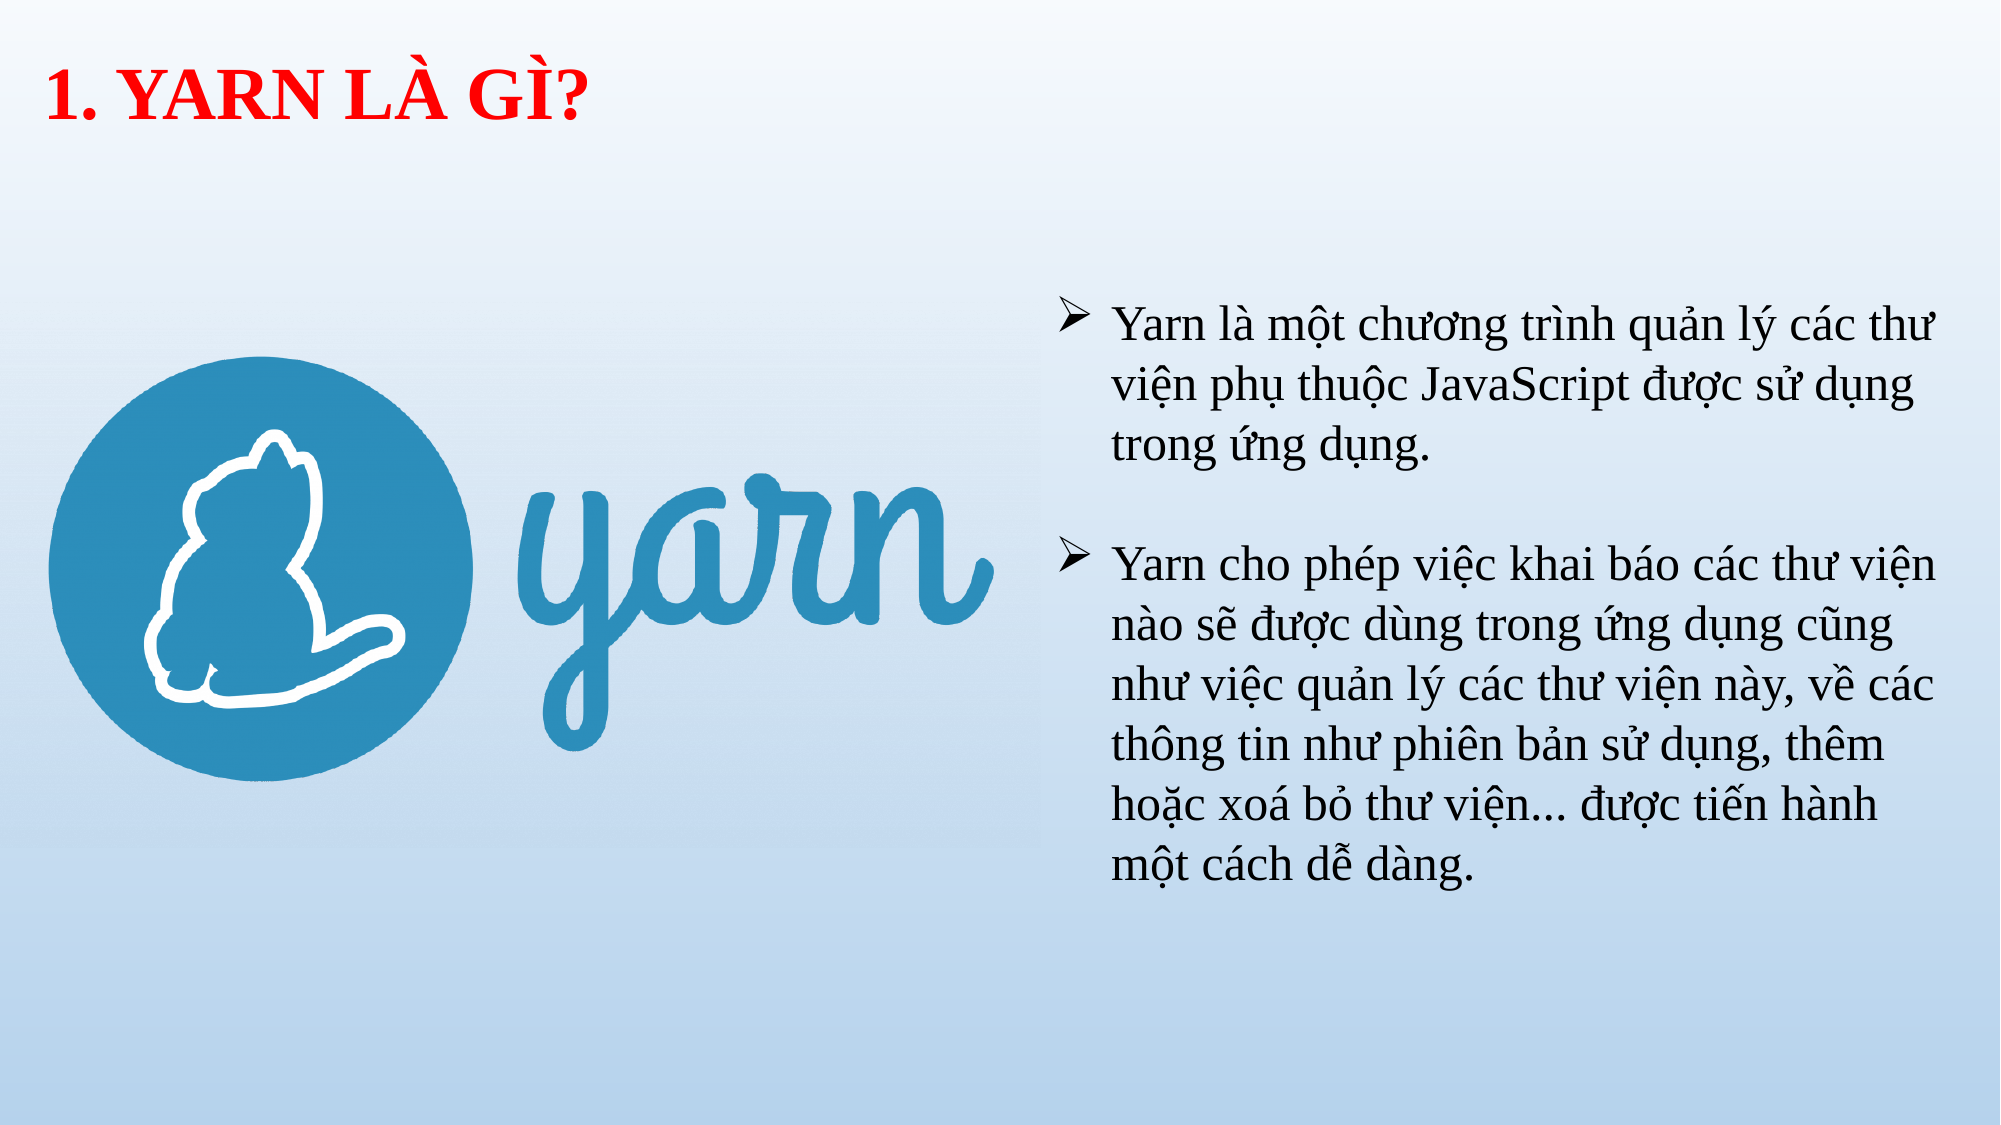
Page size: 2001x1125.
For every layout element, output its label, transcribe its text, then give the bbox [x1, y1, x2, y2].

text_box Yarn là một chương trình quản lý các thư viện phụ thuộc JavaScript được sử dụng trong ứng dụng. Yarn cho phép việc khai báo các thư viện nào sẽ được dùng trong ứng dụng cũng như việc quản lý các thư viện này, về các thông tin như phiên bản sử dụng, thêm hoặc xoá bỏ thư viện... được tiến hành một cách dễ dàng. [1040, 282, 1963, 958]
picture [0, 302, 1041, 848]
text_box 1. YARN LÀ GÌ? [28, 37, 608, 142]
